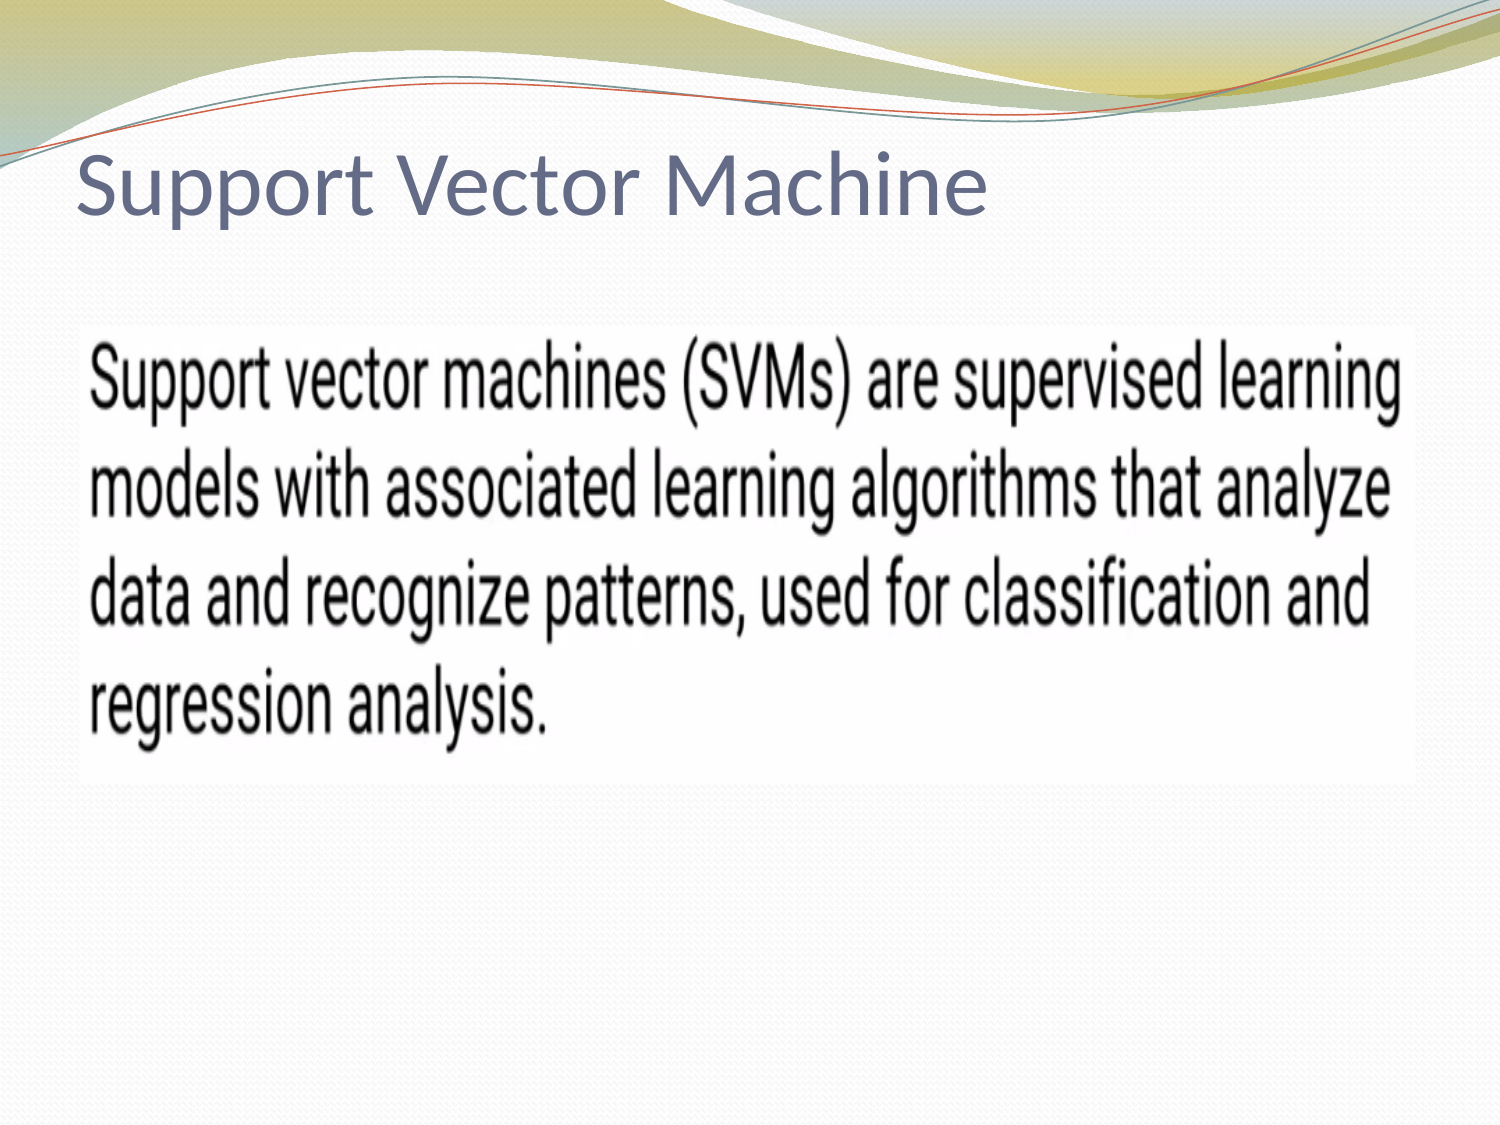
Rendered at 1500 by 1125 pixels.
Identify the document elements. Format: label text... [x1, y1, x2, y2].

picture [79, 326, 1416, 784]
title Support Vector Machine [75, 115, 1425, 235]
